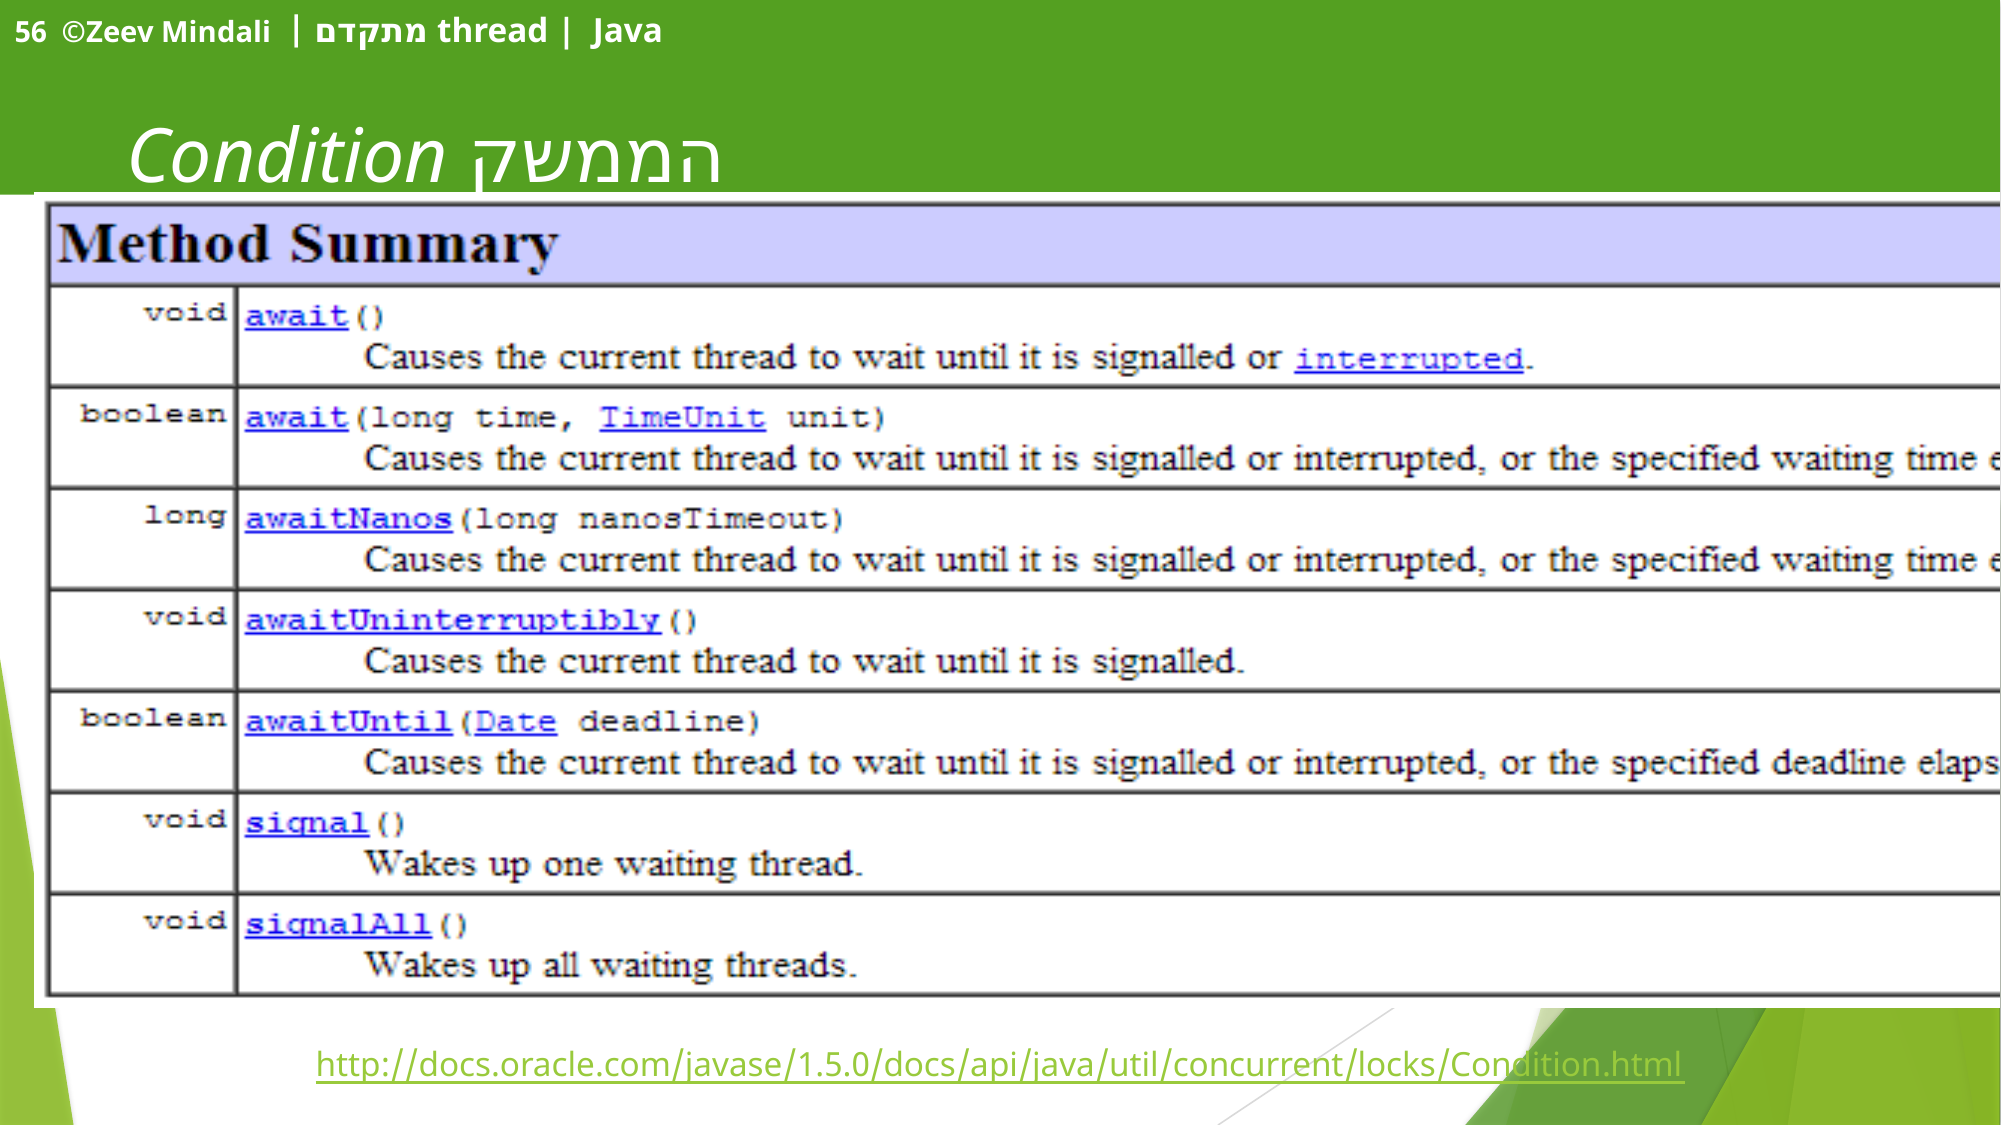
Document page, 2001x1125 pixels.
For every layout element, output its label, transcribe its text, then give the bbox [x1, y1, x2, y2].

text_box http://docs.oracle.com/javase/1.5.0/docs/api/java/util/concurrent/locks/Condition.html [0, 1036, 2000, 1095]
title הממשק Condition [111, 99, 1522, 191]
picture [33, 192, 2000, 1009]
